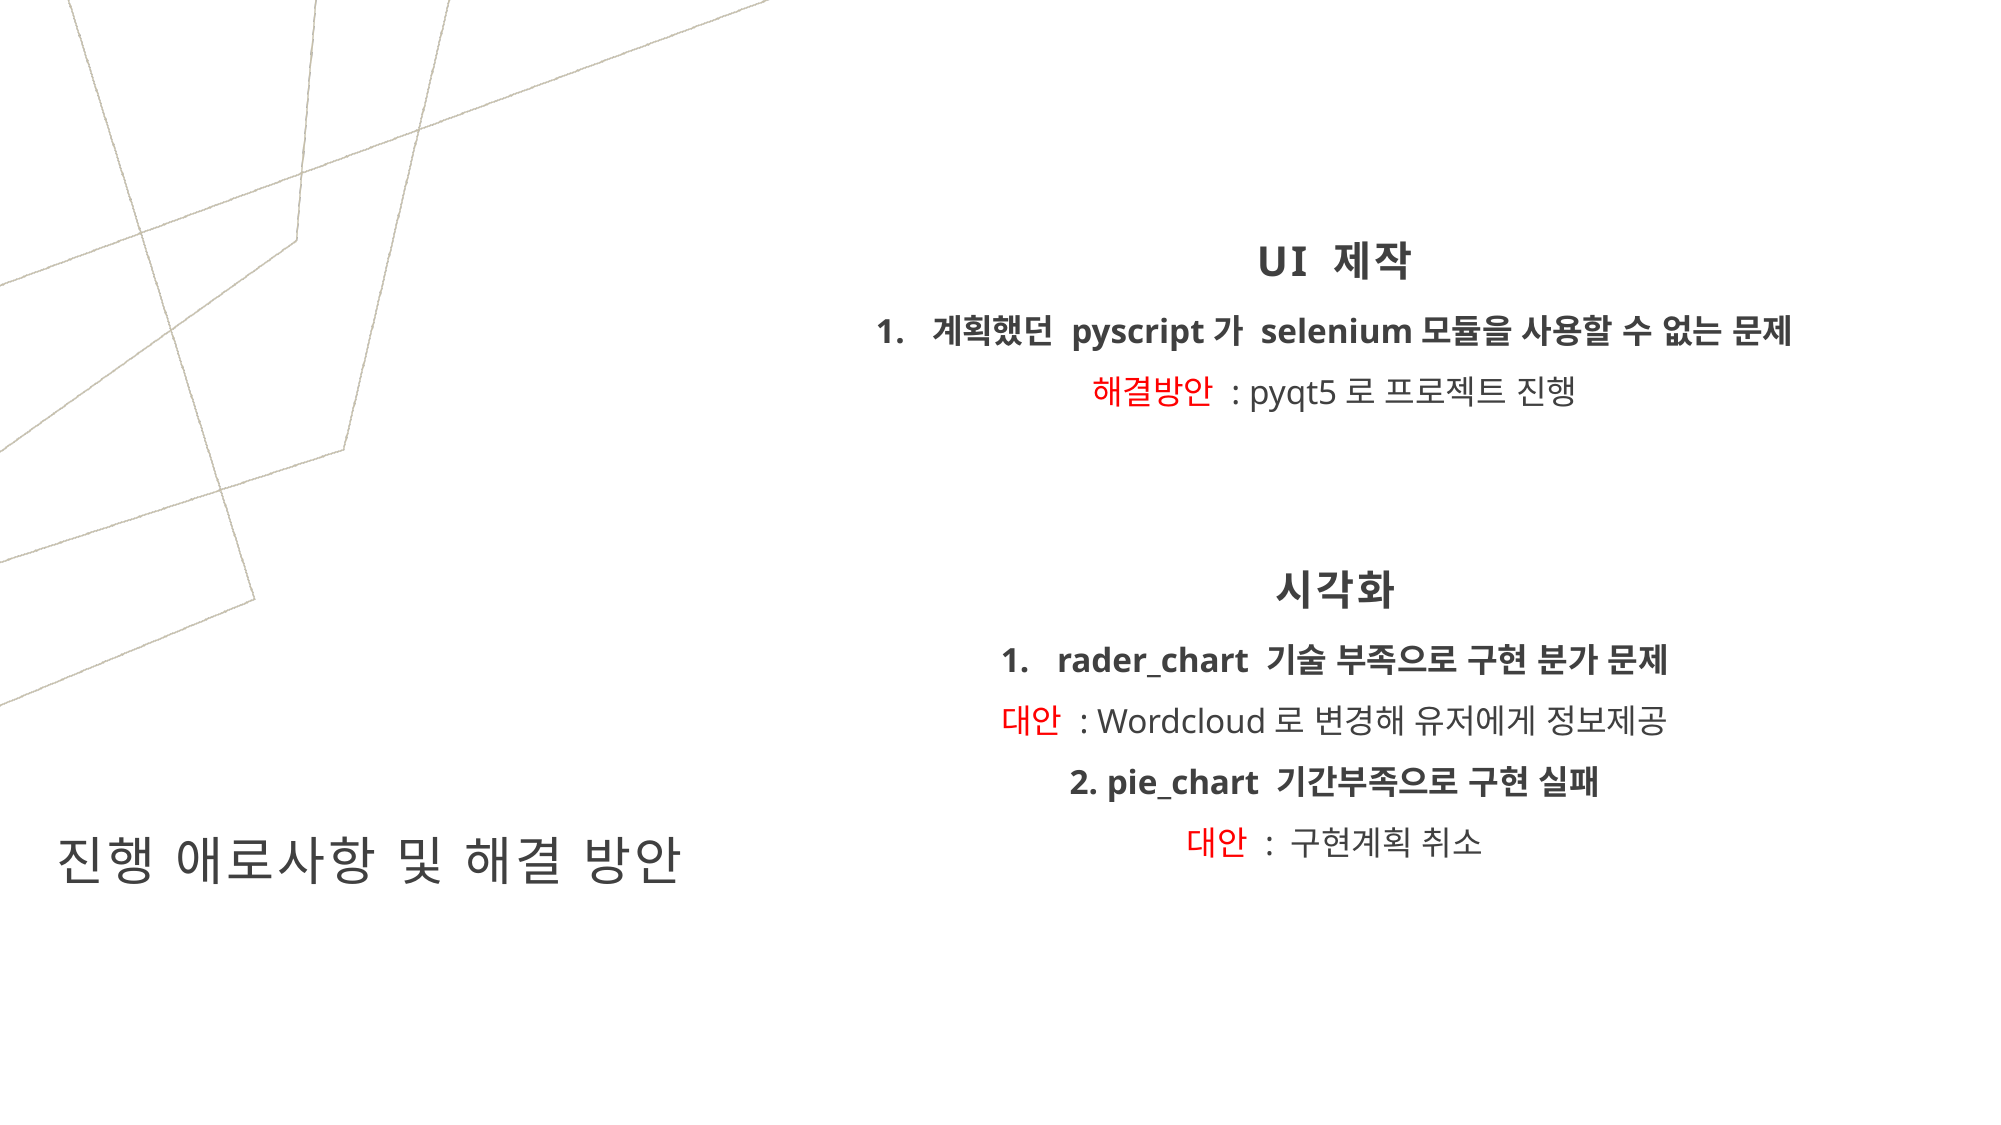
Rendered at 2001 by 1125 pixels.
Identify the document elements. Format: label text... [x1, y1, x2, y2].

text_box 시각화 [807, 562, 1863, 623]
title 진행 애로사항 및 해결 방안 [41, 806, 786, 900]
text_box rader_chart 기술 부족으로 구현 분가 문제 대안 : Wordcloud로 변경해 유저에게 정보제공 2. pie_chart 기간부족으로 구현 실패 대안 : 구현계획 취소 [807, 632, 1862, 888]
list UI 제작 [807, 233, 1863, 294]
list 계획했던 pyscript가 selenium모듈을 사용할 수 없는 문제 해결방안 : pyqt5로 프로젝트 진행 [807, 303, 1862, 450]
picture [0, 0, 803, 720]
